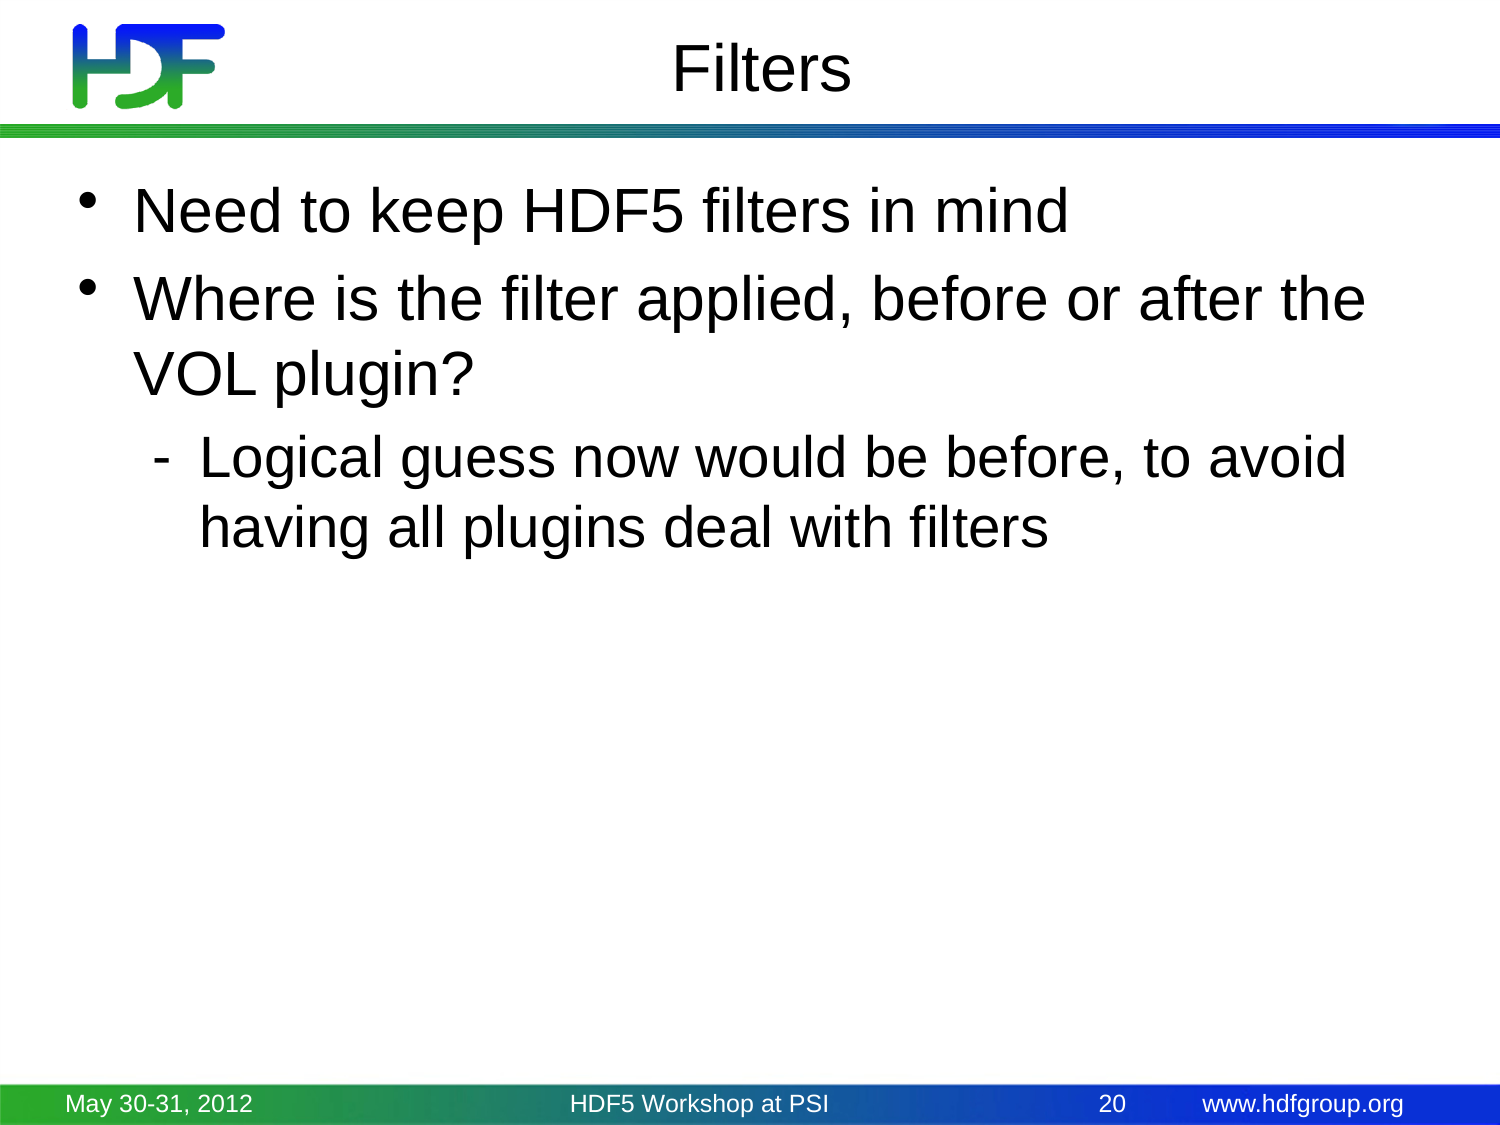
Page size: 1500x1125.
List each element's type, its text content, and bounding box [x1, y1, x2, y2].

footer HDF5 Workshop at PSI [374, 1087, 1026, 1125]
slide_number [49, 1087, 276, 1125]
title Filters [187, 24, 1338, 113]
list Need to keep HDF5 filters in mind Where is the filter applied, before or after the VOL plugin? Logical guess now would be before, to avoid having all plugins deal with filters [62, 162, 1450, 1063]
slide_number 20 [1049, 1087, 1176, 1125]
picture [0, 0, 1500, 1125]
